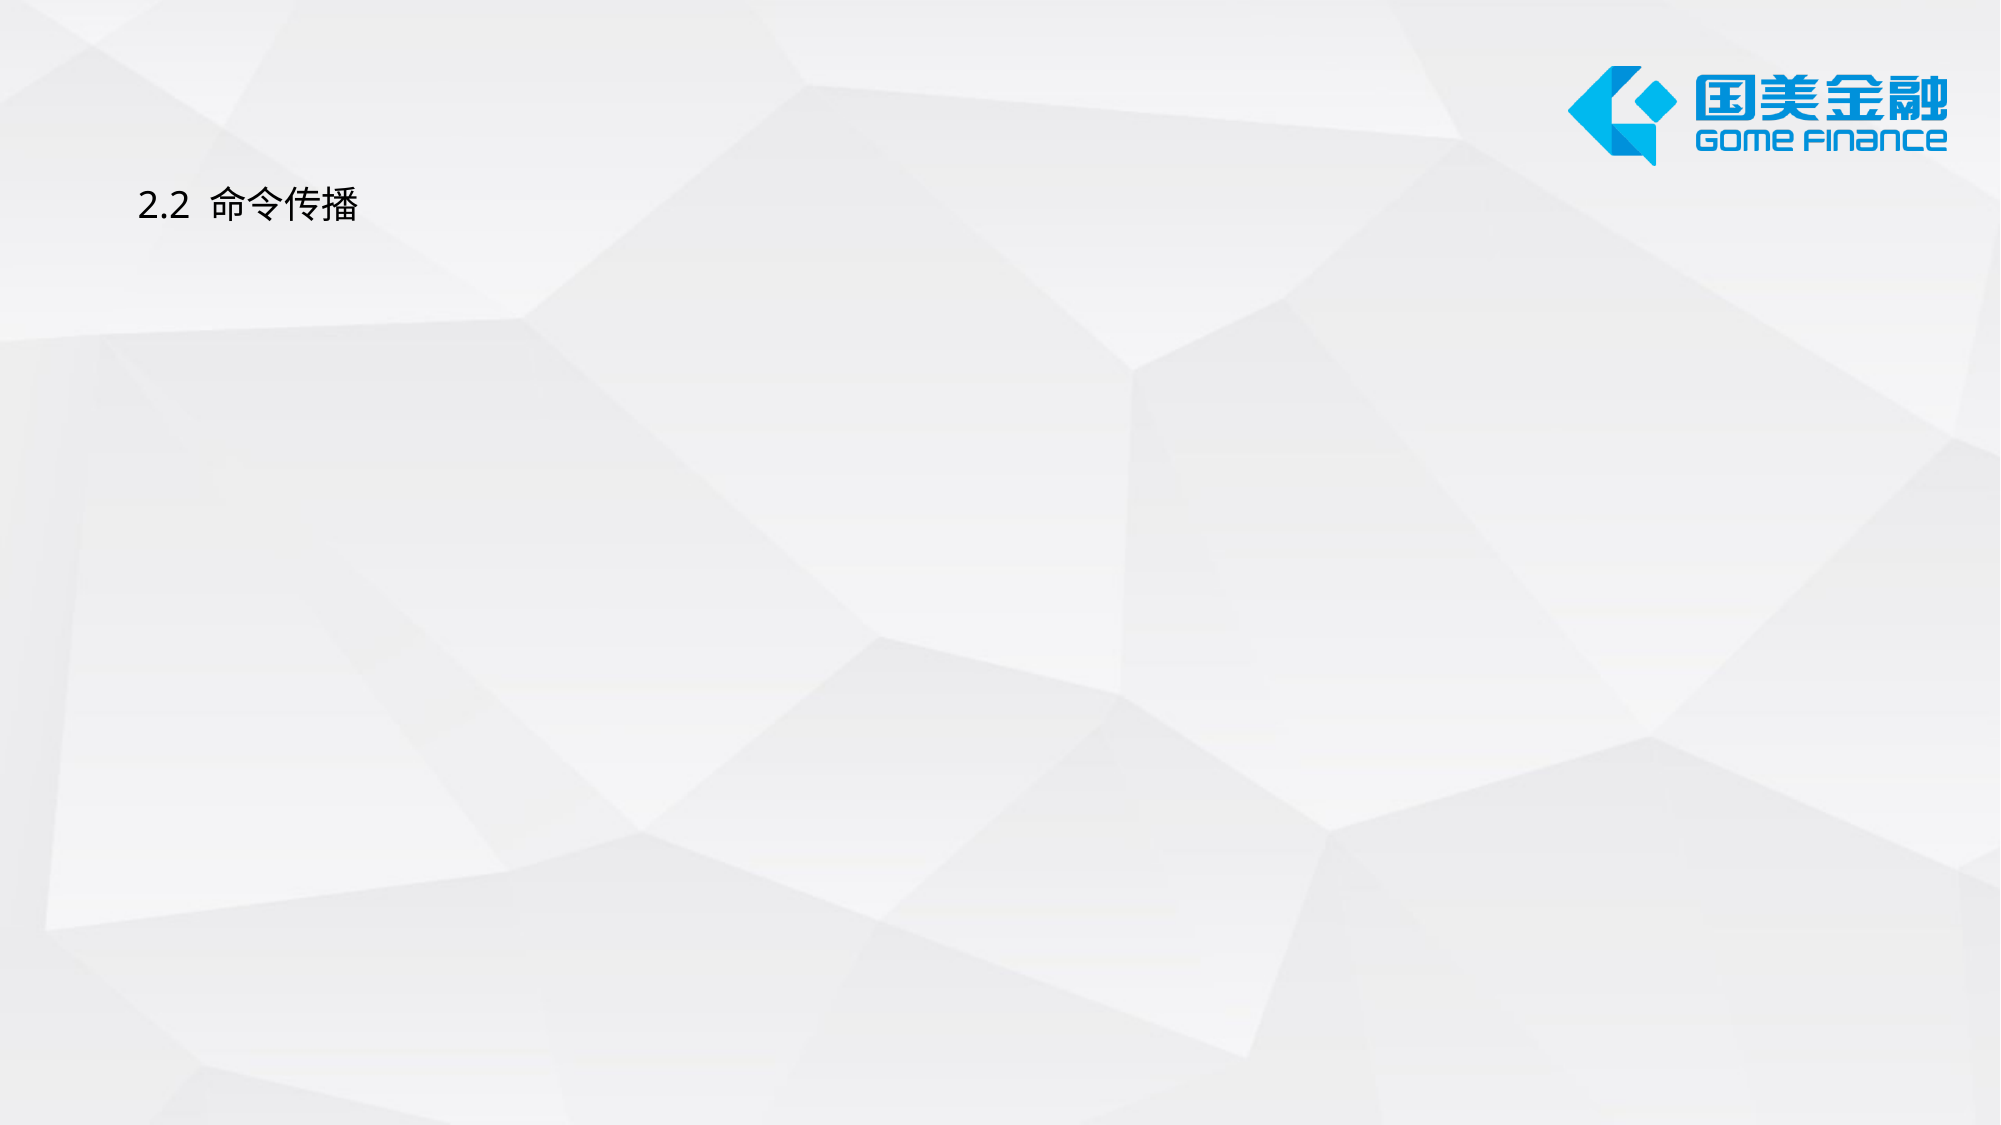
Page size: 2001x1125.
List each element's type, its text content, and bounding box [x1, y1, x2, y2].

picture [0, 0, 2001, 1125]
text_box 2.2 命令传播 [130, 173, 1842, 279]
